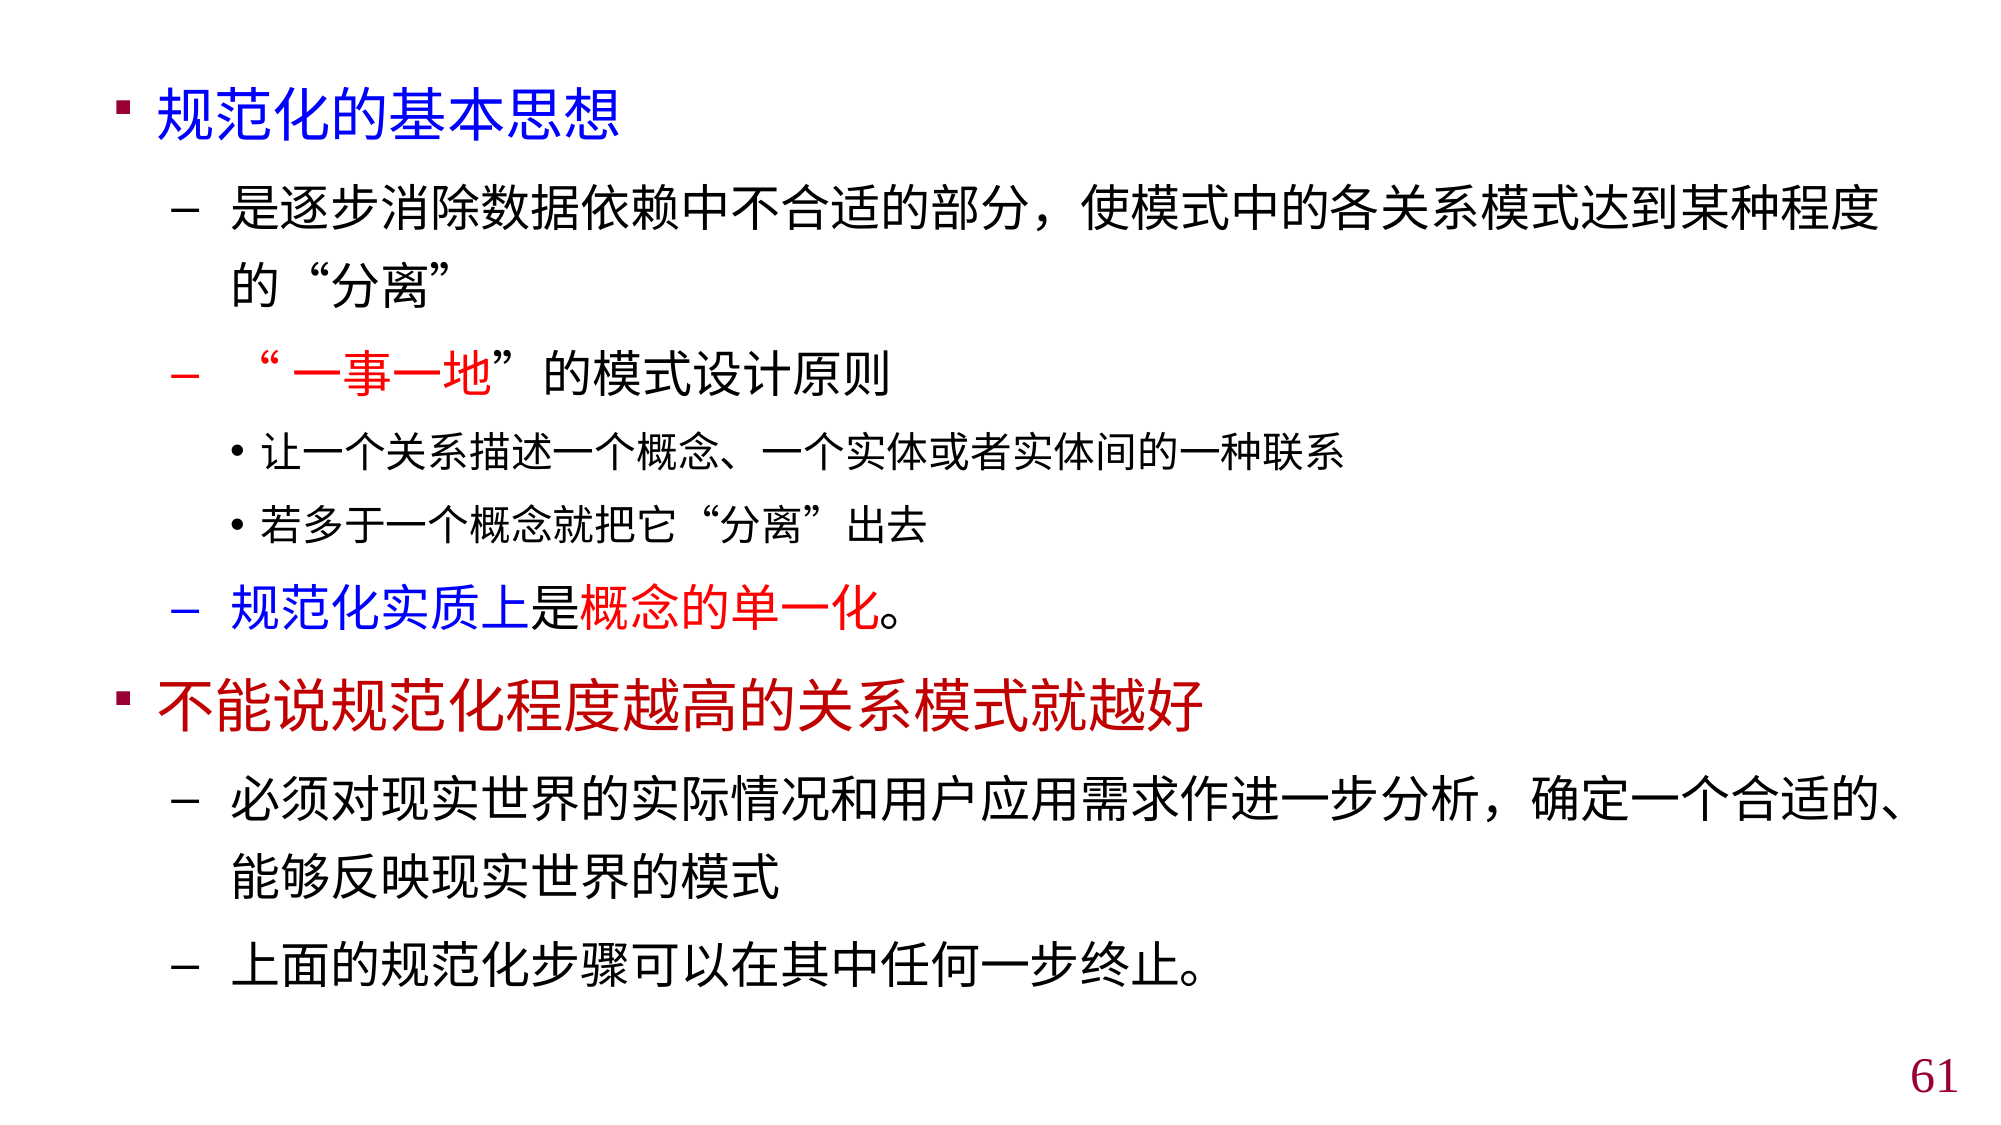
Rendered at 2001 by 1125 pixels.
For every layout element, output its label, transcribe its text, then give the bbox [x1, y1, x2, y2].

slide_number 60 [1550, 1048, 1975, 1096]
list 规范化的基本思想 是逐步消除数据依赖中不合适的部分，使模式中的各关系模式达到某种程度的“分离” “一事一地”的模式设计原则 让一个关系描述一个概念、一个实体或者实体间的一种联系 若多于一个概念就把它“分离”出去 规范化实质上是概念的单一化。 不能说规范化程度越高的关系模式就越好 必须对现实世界的实际情况和用户应用需求作进一步分析，确定一个合适的、能够反映现实世界的模式 上面的规范化步骤可以在其中任何一步终止。 [97, 50, 1904, 1073]
